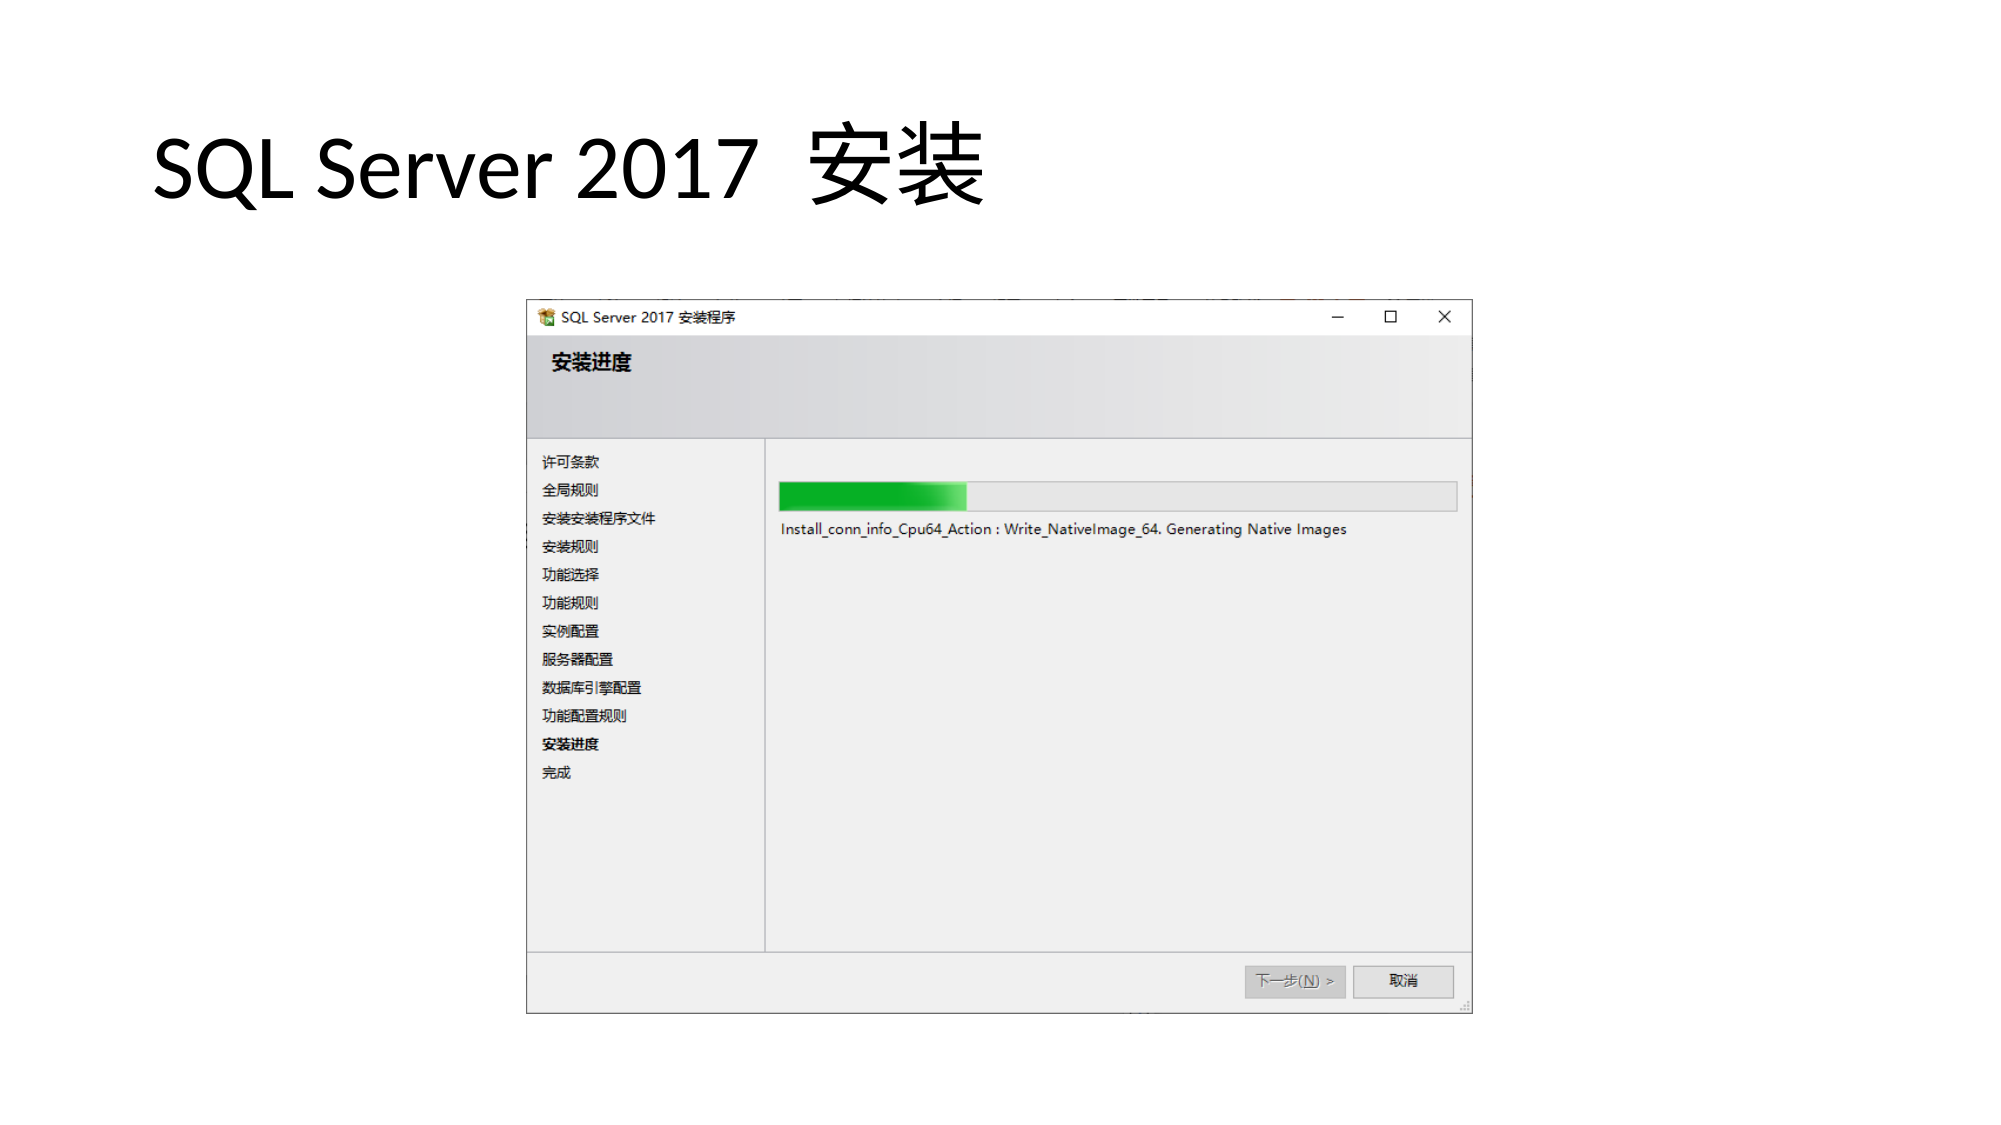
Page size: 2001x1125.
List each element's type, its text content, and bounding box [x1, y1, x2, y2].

title SQL Server 2017 安装 [137, 59, 1863, 278]
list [526, 299, 1473, 1014]
